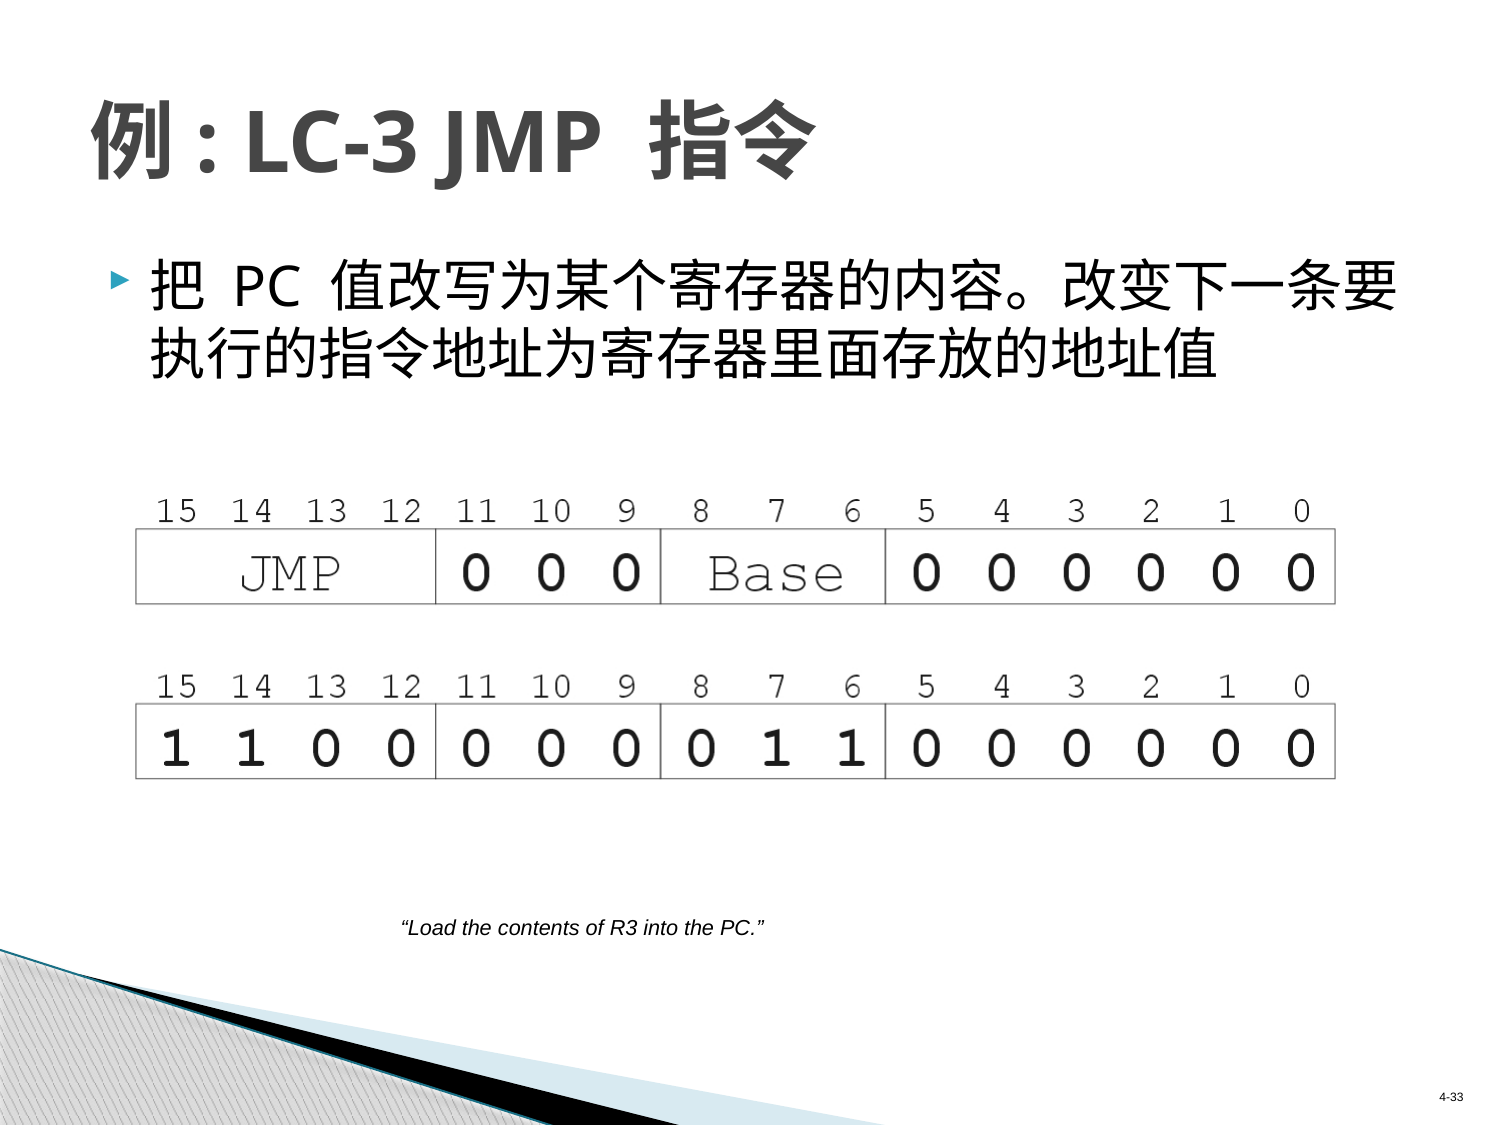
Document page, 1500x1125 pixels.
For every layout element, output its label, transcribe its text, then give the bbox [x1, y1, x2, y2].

picture [135, 491, 1336, 792]
list 把 PC 值改写为某个寄存器的内容。改变下一条要执行的指令地址为寄存器里面存放的地址值 [75, 243, 1425, 986]
title 例: LC-3 JMP 指令 [75, 45, 1425, 233]
slide_number 4- [1418, 1051, 1479, 1112]
text_box “Load the contents of R3 into the PC.” [385, 881, 779, 948]
